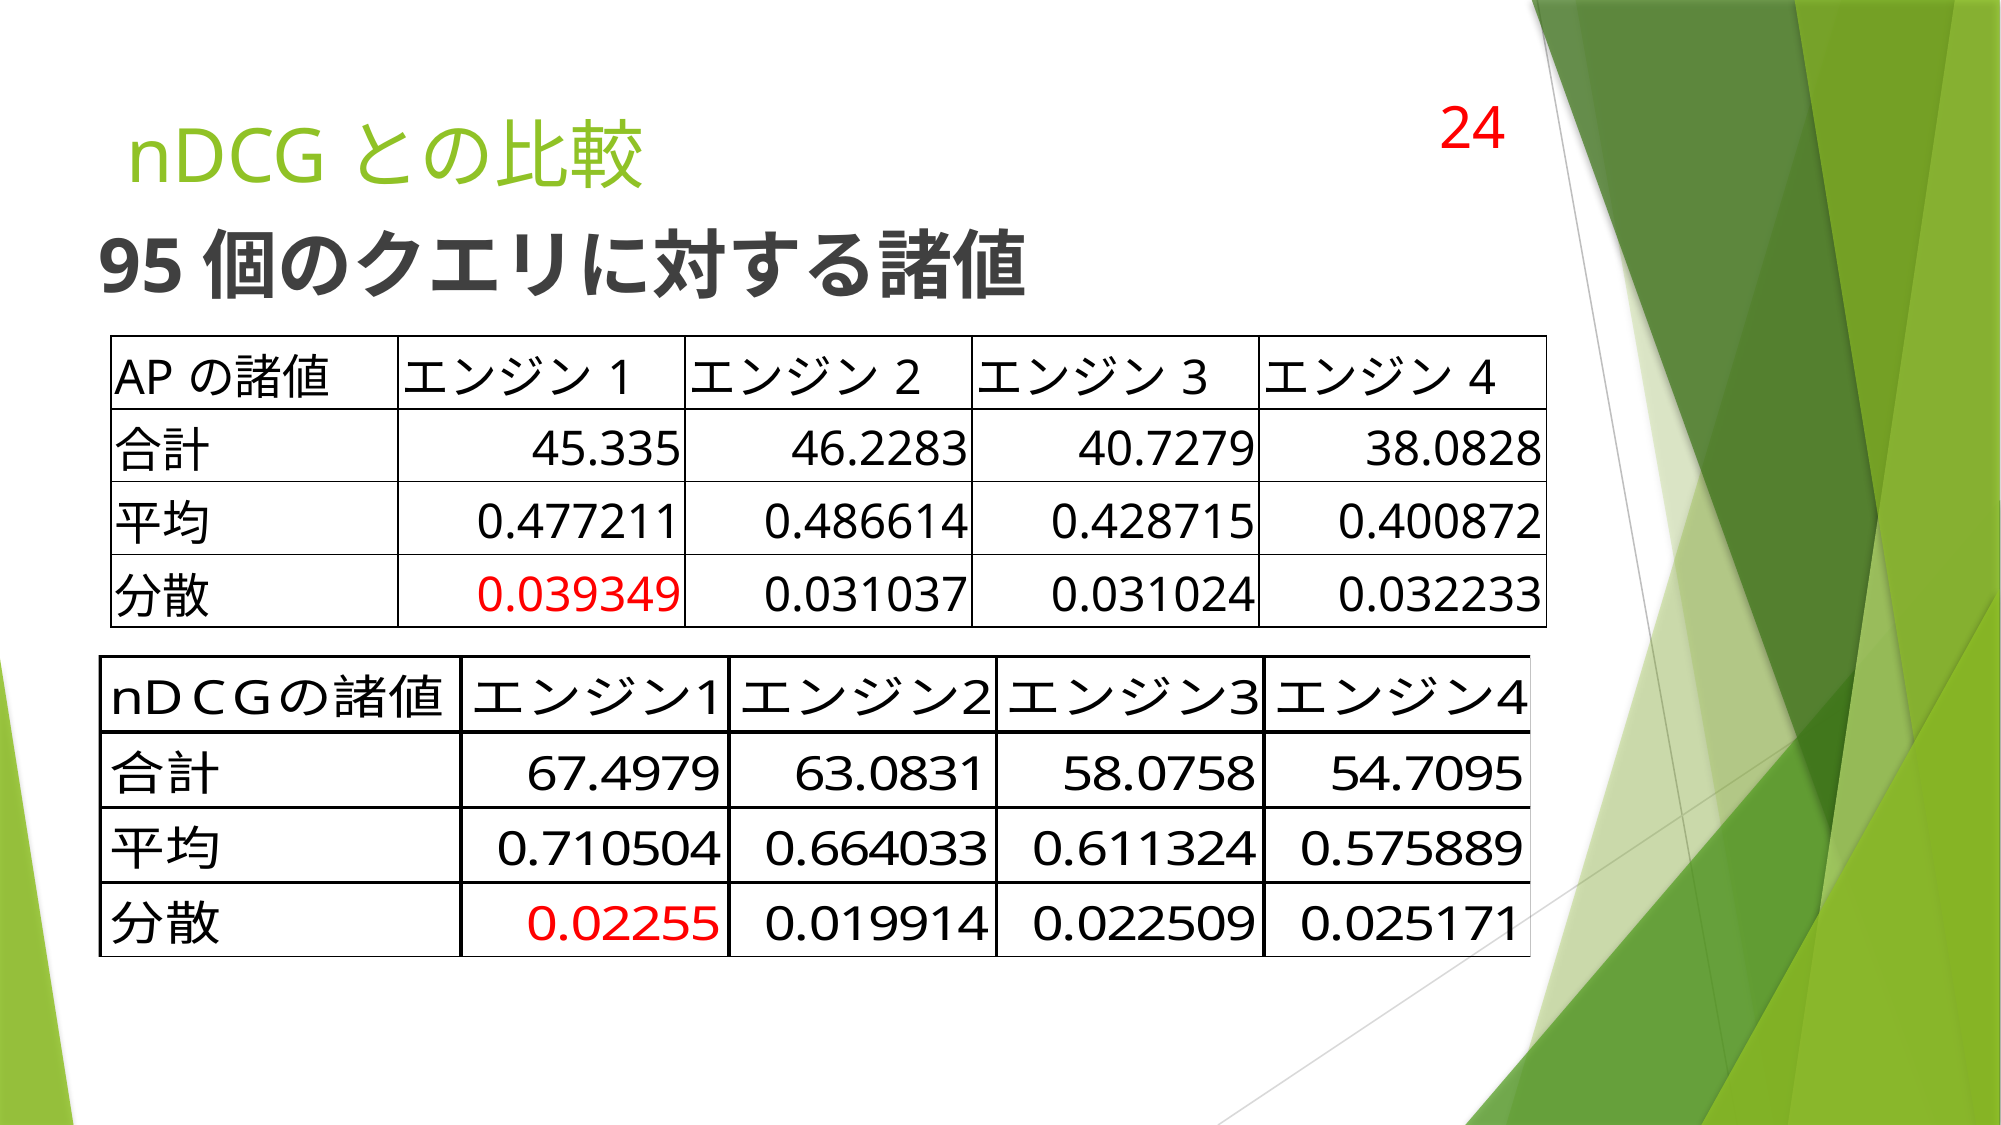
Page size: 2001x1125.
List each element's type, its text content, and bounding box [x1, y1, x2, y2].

table_header エンジン2 [686, 337, 971, 408]
table_cell 平均 [112, 482, 397, 554]
table_cell 38.0828 [1260, 410, 1546, 481]
table_cell 0.031024 [973, 555, 1258, 626]
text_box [97, 654, 1535, 961]
table_cell 0.032233 [1260, 555, 1546, 626]
table_cell 45.335 [399, 410, 684, 481]
table_cell 0.486614 [686, 482, 971, 554]
slide_number 24 [1409, 99, 1522, 160]
table_cell 0.400872 [1260, 482, 1546, 554]
table_header エンジン4 [1260, 337, 1546, 408]
table_cell 40.7279 [973, 410, 1258, 481]
text_box 95個のクエリに対する諸値 [83, 210, 1043, 316]
table_header エンジン1 [399, 337, 684, 408]
table_header エンジン3 [973, 337, 1258, 408]
title nDCGとの比較 [111, 99, 1522, 317]
table_cell 0.039349 [399, 555, 684, 626]
table_cell 0.428715 [973, 482, 1258, 554]
table_cell 合計 [112, 410, 397, 481]
table_cell 0.031037 [686, 555, 971, 626]
table_cell 46.2283 [686, 410, 971, 481]
table_header APの諸値 [112, 337, 397, 408]
table_cell 0.477211 [399, 482, 684, 554]
table_cell 分散 [112, 555, 397, 626]
